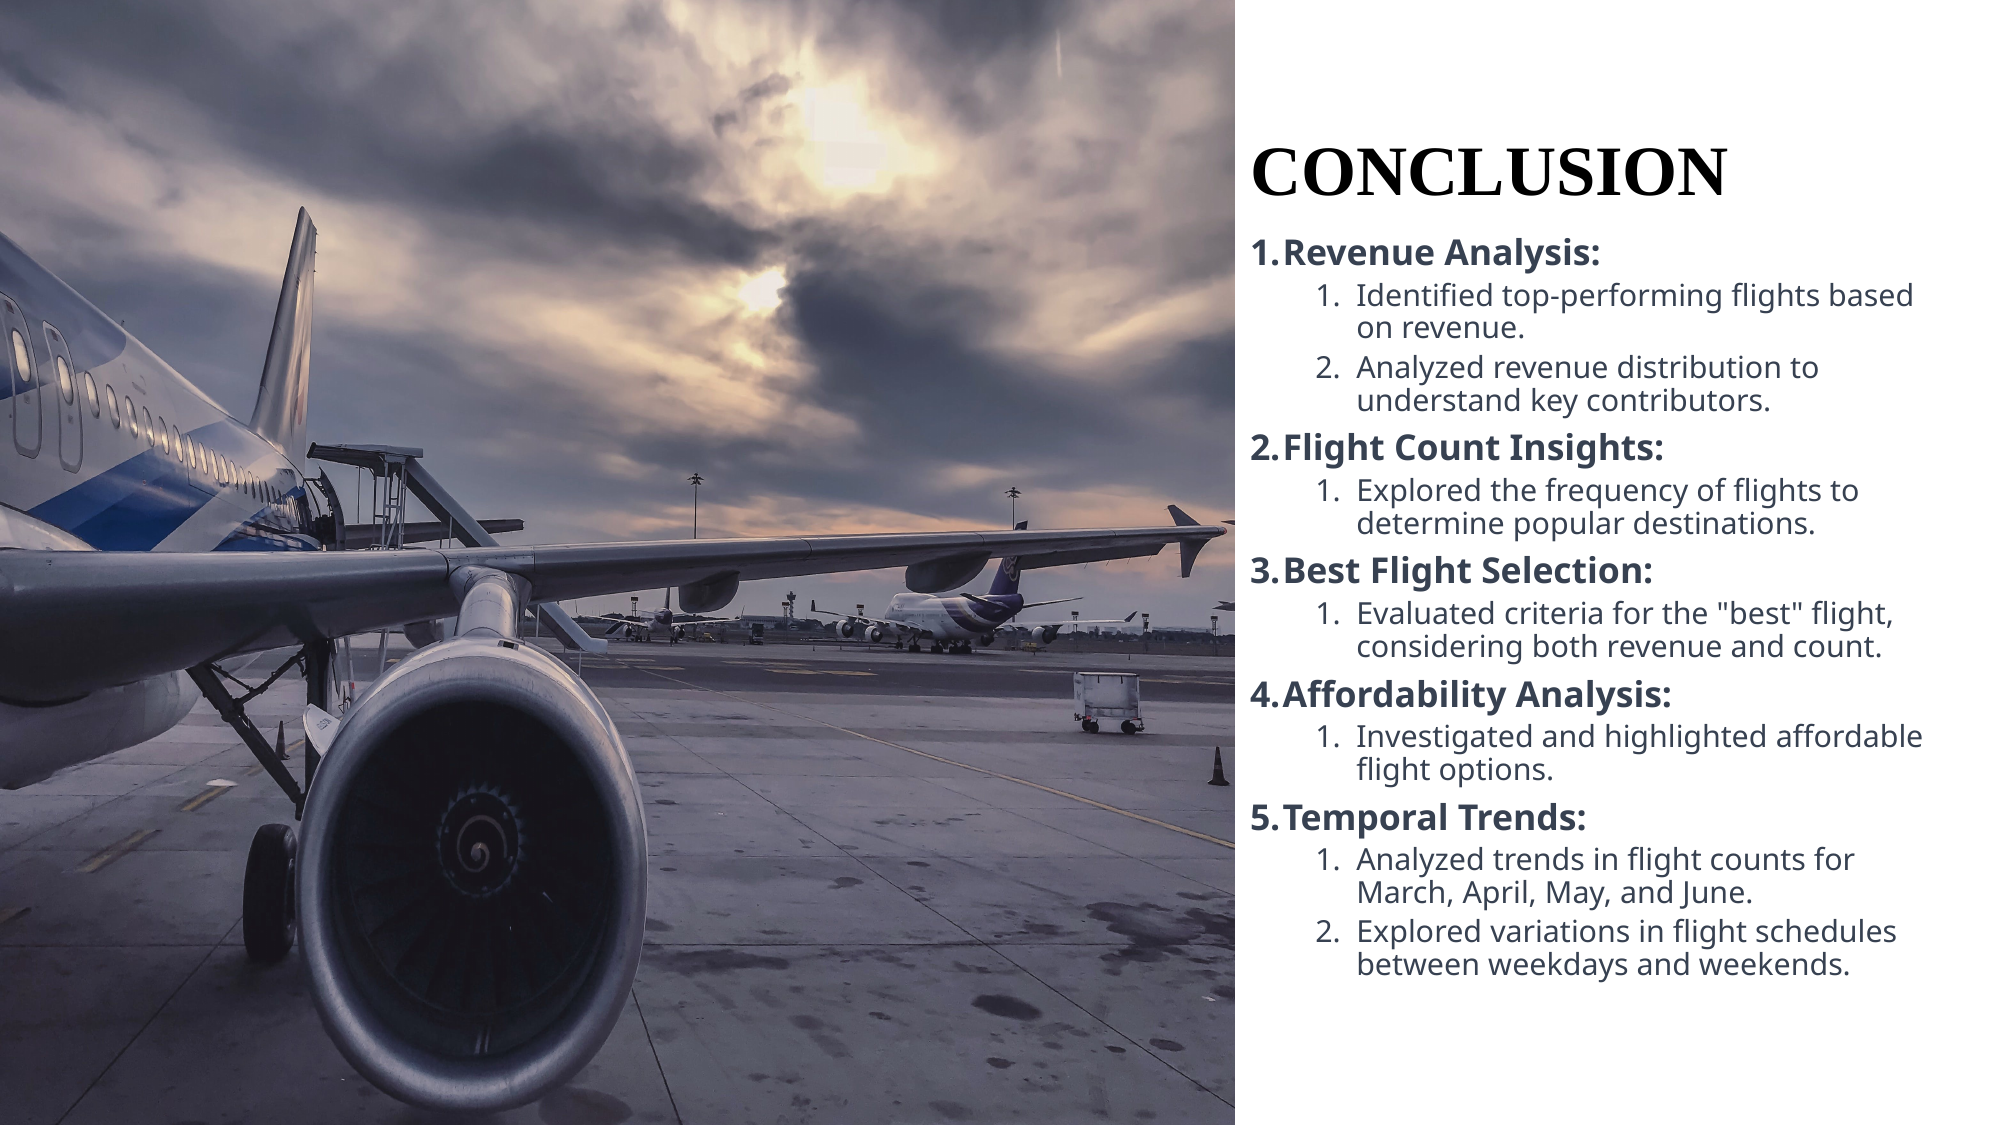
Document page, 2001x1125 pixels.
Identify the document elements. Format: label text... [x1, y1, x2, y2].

list Revenue Analysis: Identified top-performing flights based on revenue. Analyzed revenue distribution to understand key contributors. Flight Count Insights: Explored the frequency of flights to determine popular destinations. Best Flight Selection: Evaluated criteria for the "best" flight, considering both revenue and count. Affordability Analysis: Investigated and highlighted affordable flight options. Temporal Trends: Analyzed trends in flight counts for March, April, May, and June. Explored variations in flight schedules between weekdays and weekends. [1235, 227, 1947, 992]
picture [0, 0, 1235, 1125]
title CONCLUSION [1235, 93, 1862, 227]
